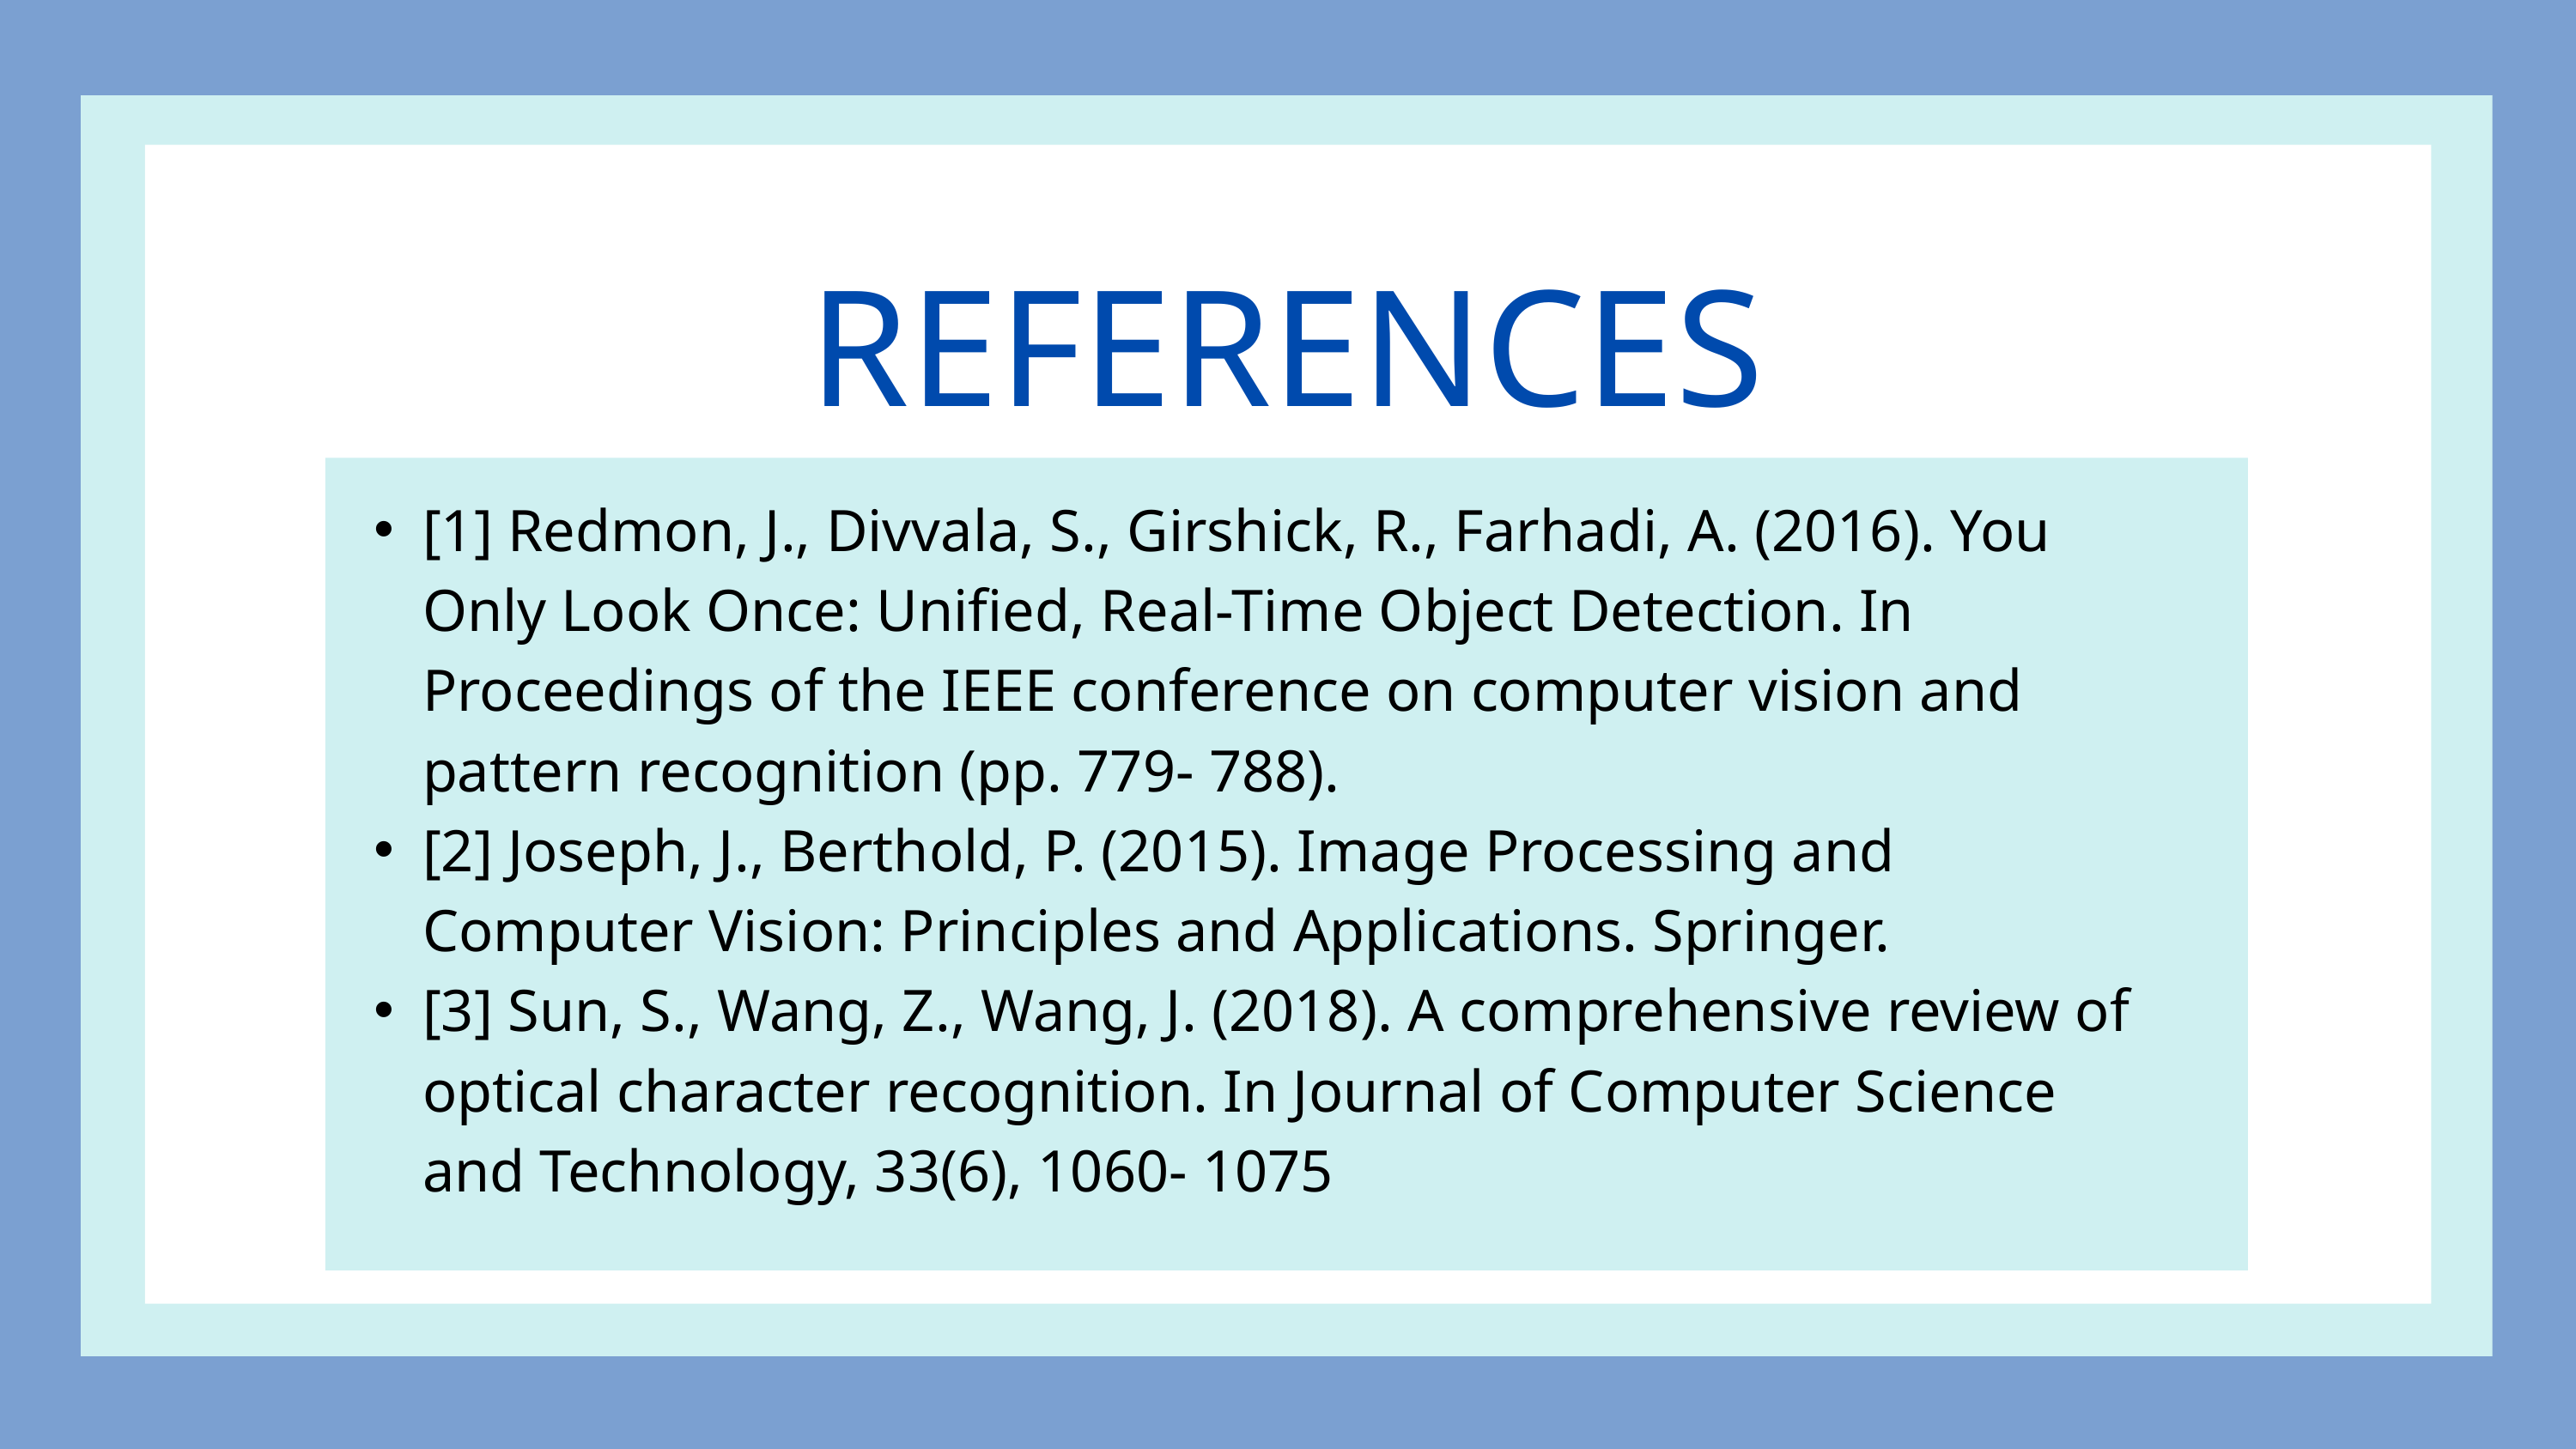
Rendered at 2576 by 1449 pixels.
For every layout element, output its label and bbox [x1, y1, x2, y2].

text_box [325, 458, 2249, 1271]
text_box [144, 144, 2432, 1304]
text_box [80, 94, 2493, 1357]
